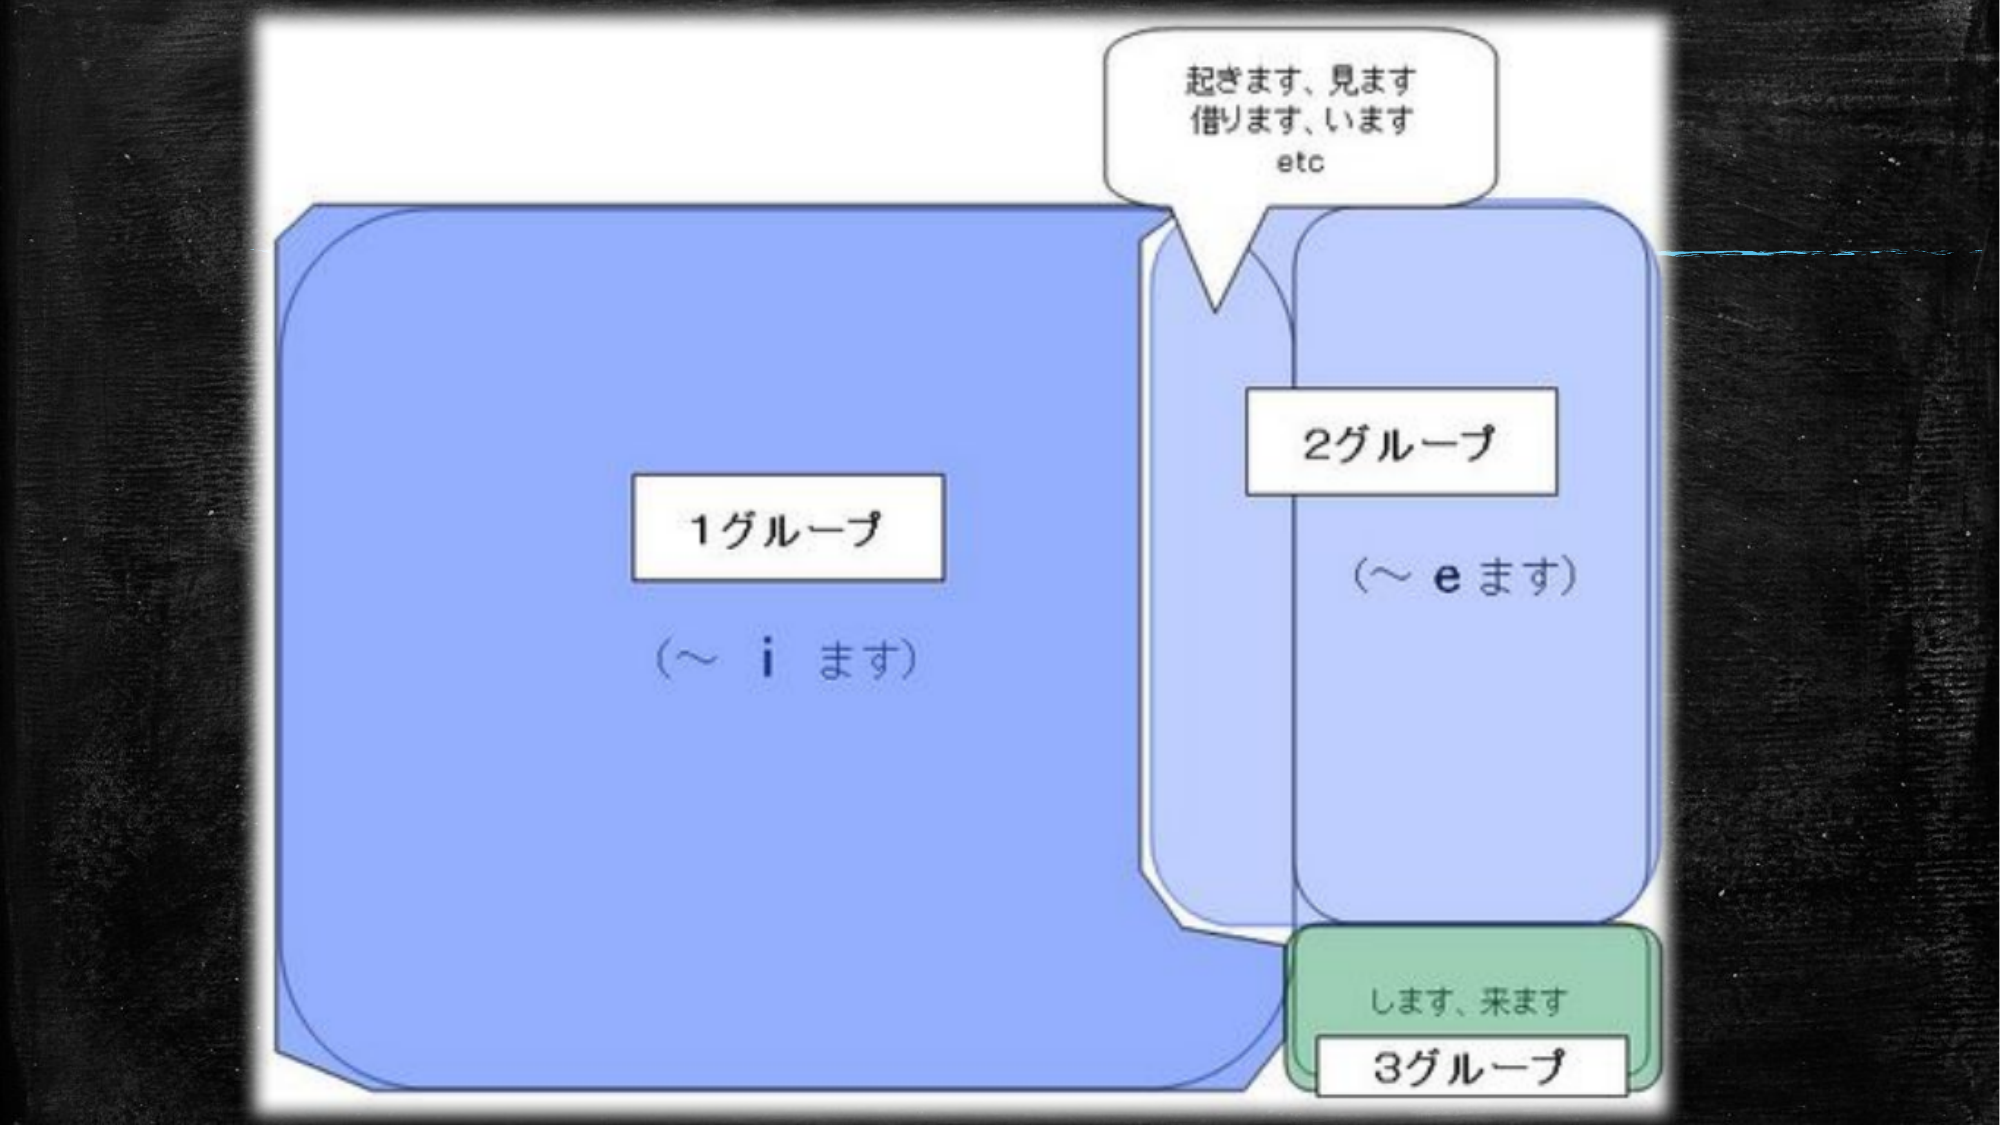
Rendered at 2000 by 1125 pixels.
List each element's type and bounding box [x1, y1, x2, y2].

picture [237, 0, 1688, 1125]
